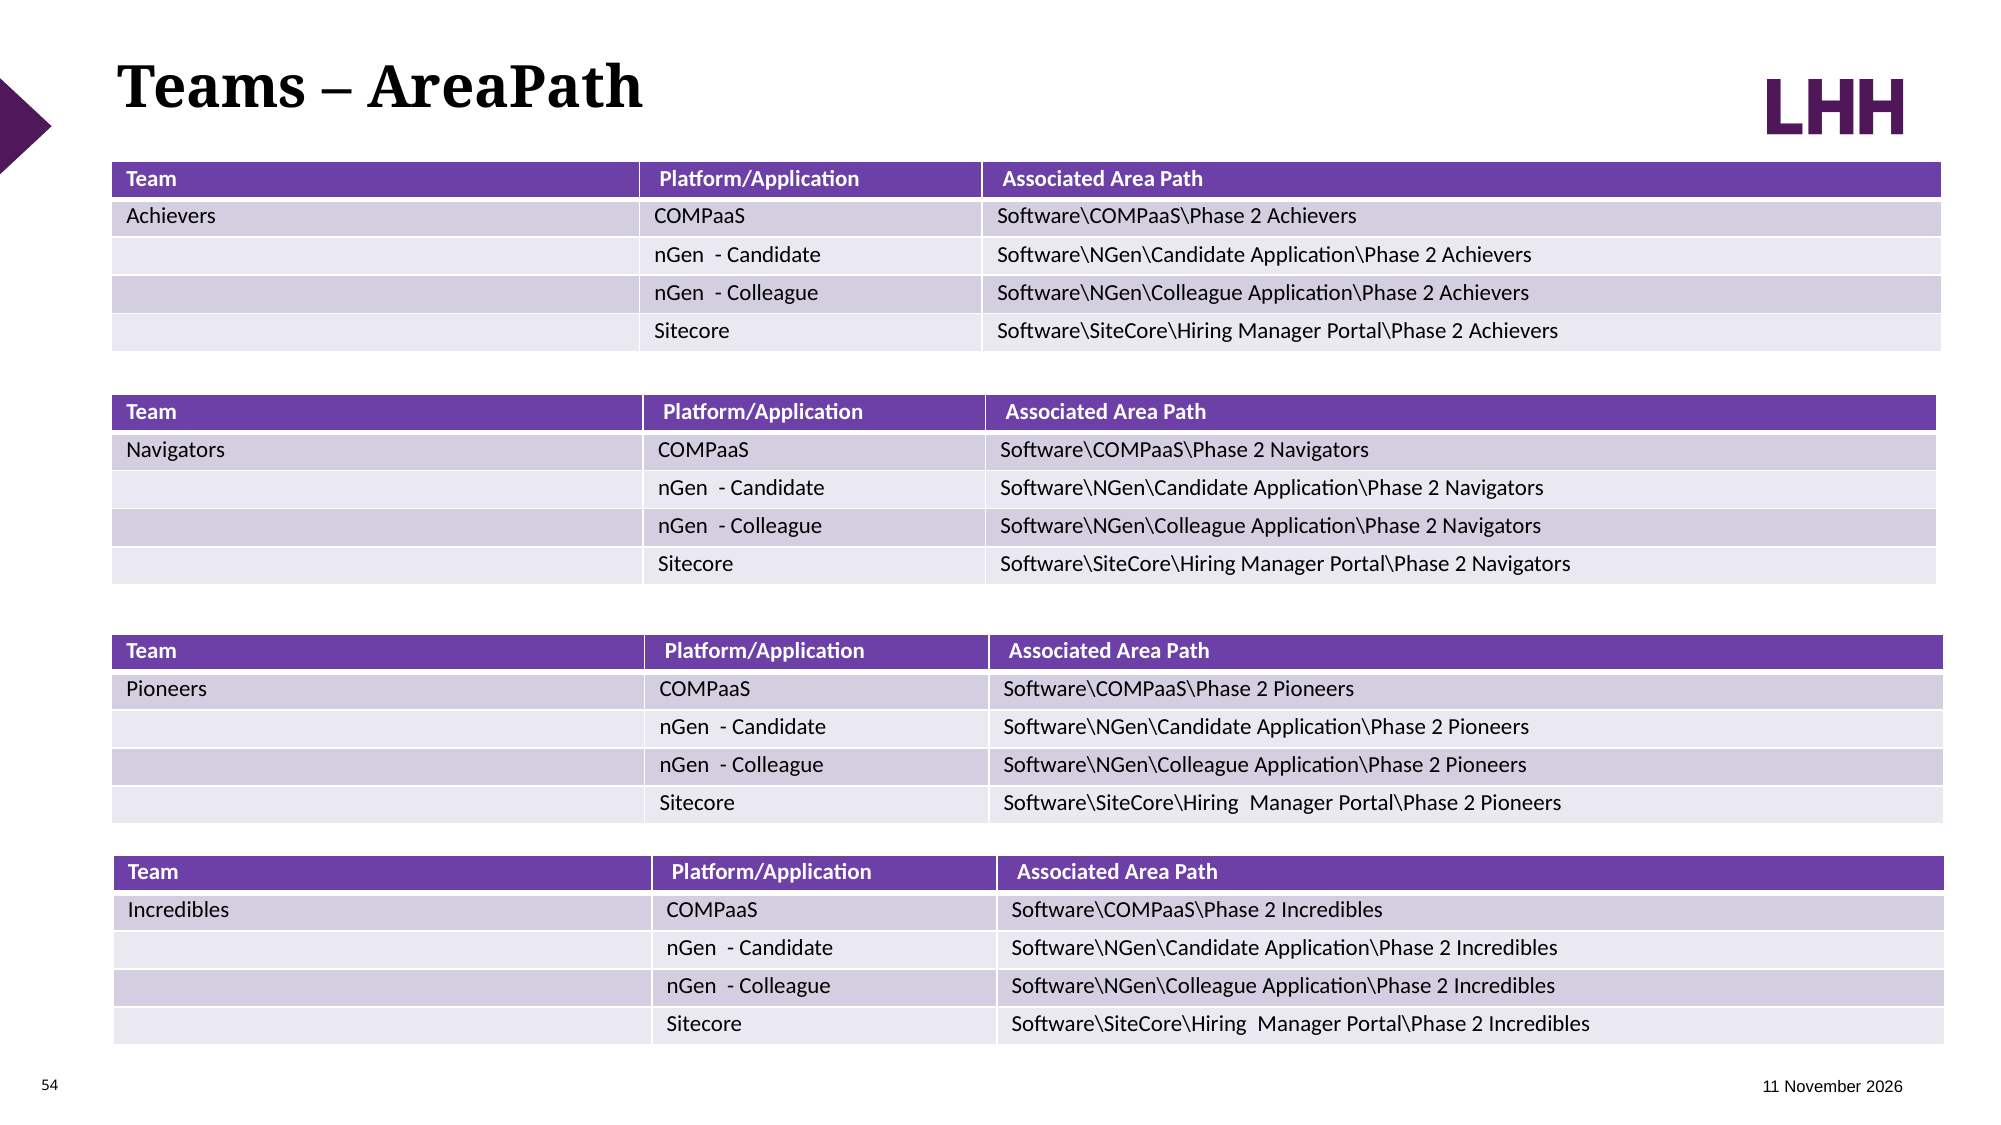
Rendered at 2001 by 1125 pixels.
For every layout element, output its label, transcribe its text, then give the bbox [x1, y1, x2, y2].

table_cell Software\NGen\Candidate Application\Phase 2 Pioneers [990, 711, 1943, 747]
table_header Platform/Application [645, 635, 988, 669]
table_cell Sitecore [644, 548, 985, 584]
table_cell Sitecore [653, 1008, 996, 1044]
table_cell Achievers [112, 202, 639, 236]
table_cell Software\COMPaaS\Phase 2 Incredibles [998, 896, 1944, 930]
table_header Associated Area Path [998, 856, 1944, 890]
table_header Platform/Application [640, 162, 981, 197]
table_cell [112, 471, 642, 508]
table_cell nGen - Candidate [653, 932, 996, 968]
table_cell COMPaaS [653, 896, 996, 930]
table_cell Software\SiteCore\Hiring Manager Portal\Phase 2 Incredibles [998, 1008, 1944, 1044]
table_cell Software\NGen\Colleague Application\Phase 2 Incredibles [998, 970, 1944, 1006]
table_cell Pioneers [112, 675, 644, 709]
table_cell nGen - Colleague [645, 749, 988, 785]
table_cell nGen - Candidate [640, 238, 981, 274]
table_cell Sitecore [645, 787, 988, 823]
table_cell nGen - Colleague [653, 970, 996, 1006]
table_cell nGen - Candidate [644, 471, 985, 508]
table_cell Software\SiteCore\Hiring Manager Portal\Phase 2 Achievers [983, 314, 1941, 351]
table_header Associated Area Path [986, 395, 1936, 430]
table_cell [114, 970, 651, 1006]
table_cell [114, 1008, 651, 1044]
table_cell [112, 749, 644, 785]
table_cell nGen - Colleague [644, 509, 985, 546]
table_cell [112, 548, 642, 584]
table_cell Software\NGen\Candidate Application\Phase 2 Incredibles [998, 932, 1944, 968]
table_cell Navigators [112, 435, 642, 470]
table_cell Incredibles [114, 896, 651, 930]
table_header Associated Area Path [990, 635, 1943, 669]
table_cell Software\NGen\Candidate Application\Phase 2 Navigators [986, 471, 1936, 508]
table_cell nGen - Colleague [640, 276, 981, 313]
table_cell Software\COMPaaS\Phase 2 Pioneers [990, 675, 1943, 709]
table_header Platform/Application [653, 856, 996, 890]
table_cell COMPaaS [640, 202, 981, 236]
table_cell Software\SiteCore\Hiring Manager Portal\Phase 2 Navigators [986, 548, 1936, 584]
table_cell Software\NGen\Colleague Application\Phase 2 Achievers [983, 276, 1941, 313]
table_cell COMPaaS [644, 435, 985, 470]
table_cell Software\COMPaaS\Phase 2 Achievers [983, 202, 1941, 236]
table_header Platform/Application [644, 395, 985, 430]
table_cell [114, 932, 651, 968]
table_cell Software\SiteCore\Hiring Manager Portal\Phase 2 Pioneers [990, 787, 1943, 823]
table_header Team [112, 635, 644, 669]
picture [1767, 79, 1904, 135]
table_cell nGen - Candidate [645, 711, 988, 747]
table_header Team [112, 162, 639, 197]
table_cell [112, 276, 639, 313]
table_cell [112, 787, 644, 823]
table_cell [112, 509, 642, 546]
table_cell Software\NGen\Colleague Application\Phase 2 Navigators [986, 509, 1936, 546]
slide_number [1731, 1055, 1904, 1116]
table_cell Sitecore [640, 314, 981, 351]
table_header Team [114, 856, 651, 890]
table_cell [112, 711, 644, 747]
table_cell Software\NGen\Colleague Application\Phase 2 Pioneers [990, 749, 1943, 785]
table_header Team [112, 395, 642, 430]
table_cell Software\NGen\Candidate Application\Phase 2 Achievers [983, 238, 1941, 274]
text_box Teams – AreaPath [101, 40, 1739, 136]
table_cell [112, 314, 639, 351]
table_cell Software\COMPaaS\Phase 2 Navigators [986, 435, 1936, 470]
table_cell COMPaaS [645, 675, 988, 709]
table_cell [112, 238, 639, 274]
table_header Associated Area Path [983, 162, 1941, 197]
